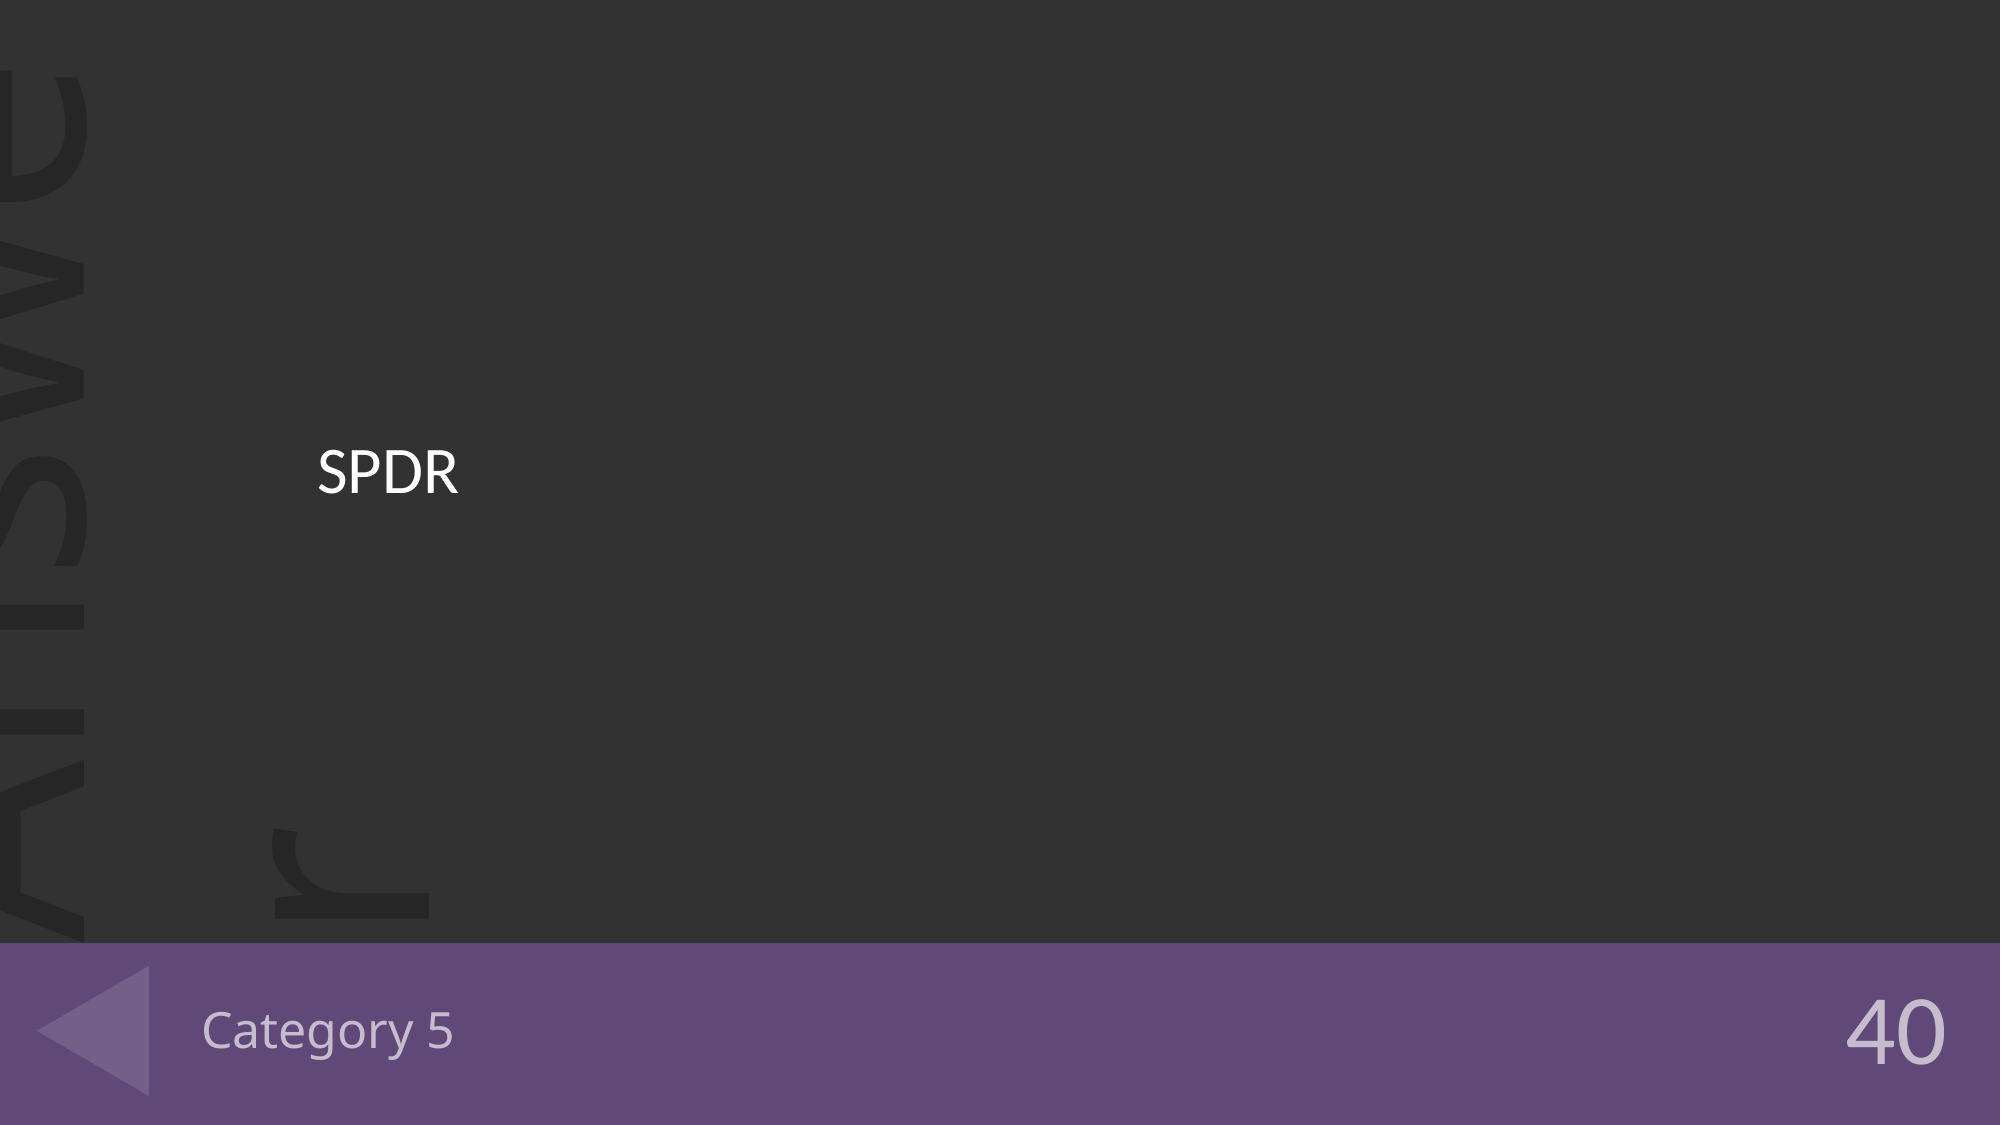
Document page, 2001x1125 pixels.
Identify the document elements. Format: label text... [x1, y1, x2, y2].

title Category 5 [185, 967, 1494, 1097]
list SPDR [302, 307, 1760, 636]
list 40 [1494, 967, 1963, 1097]
